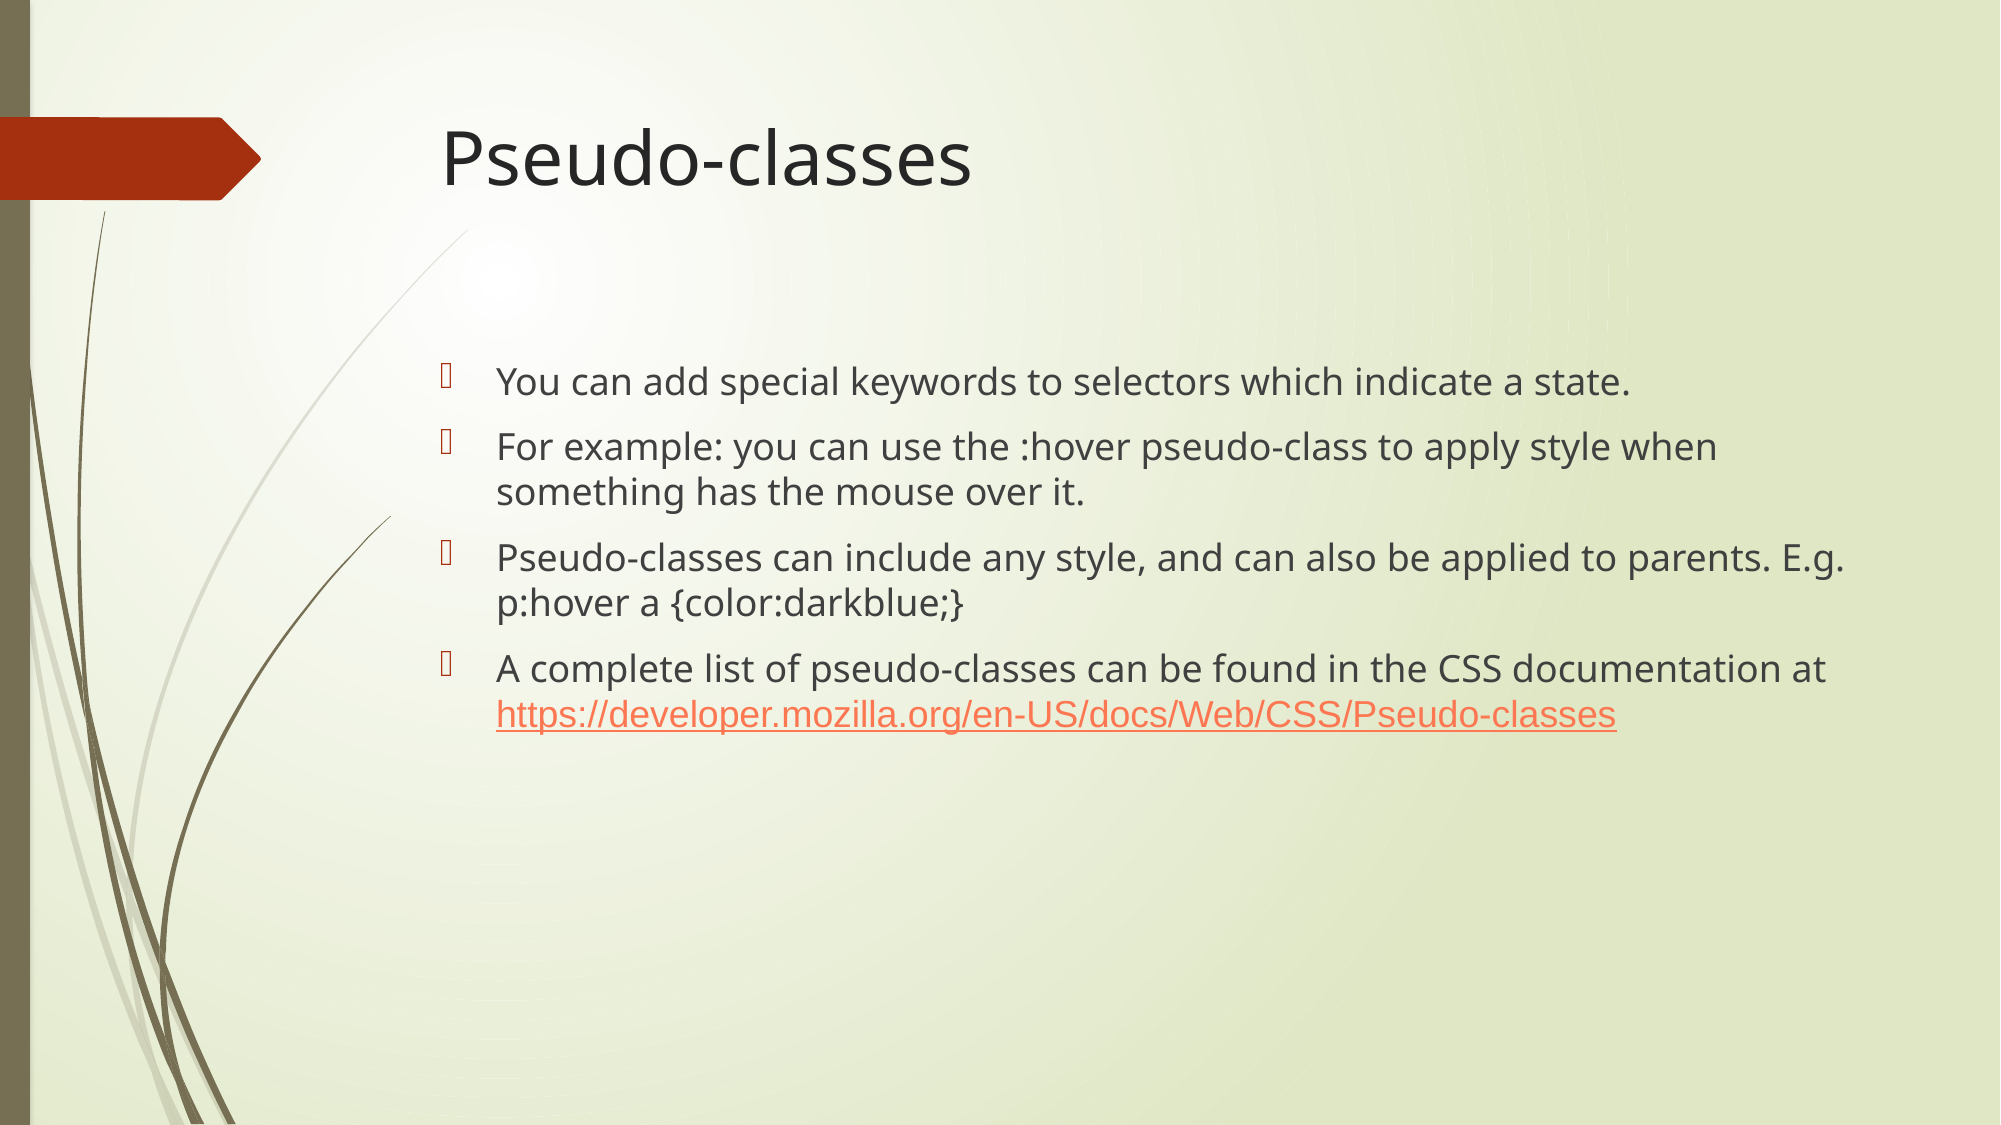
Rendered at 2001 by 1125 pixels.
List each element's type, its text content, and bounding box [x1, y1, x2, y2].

list You can add special keywords to selectors which indicate a state. For example: you can use the :hover pseudo-class to apply style when something has the mouse over it. Pseudo-classes can include any style, and can also be applied to parents. E.g. p:hover a {color:darkblue;} A complete list of pseudo-classes can be found in the CSS documentation at https://developer.mozilla.org/en-US/docs/Web/CSS/Pseudo-classes [424, 350, 1888, 970]
title Pseudo-classes [425, 102, 1888, 313]
